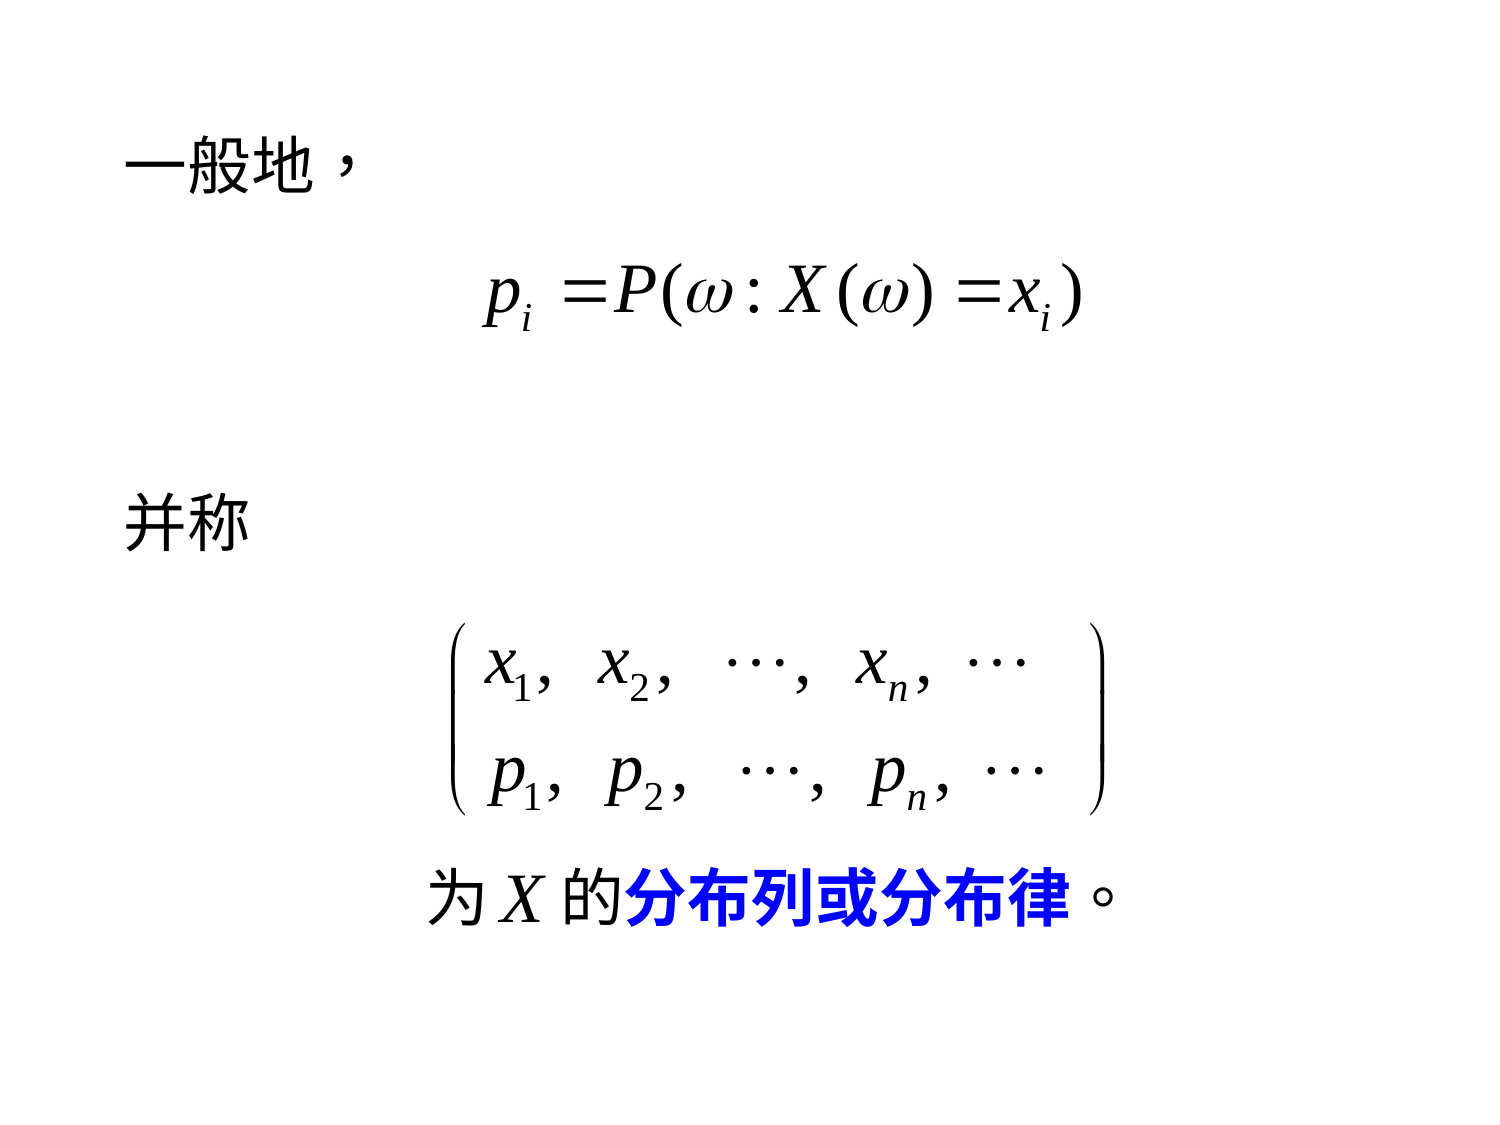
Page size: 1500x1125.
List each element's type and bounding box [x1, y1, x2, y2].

text_box [123, 125, 1434, 949]
